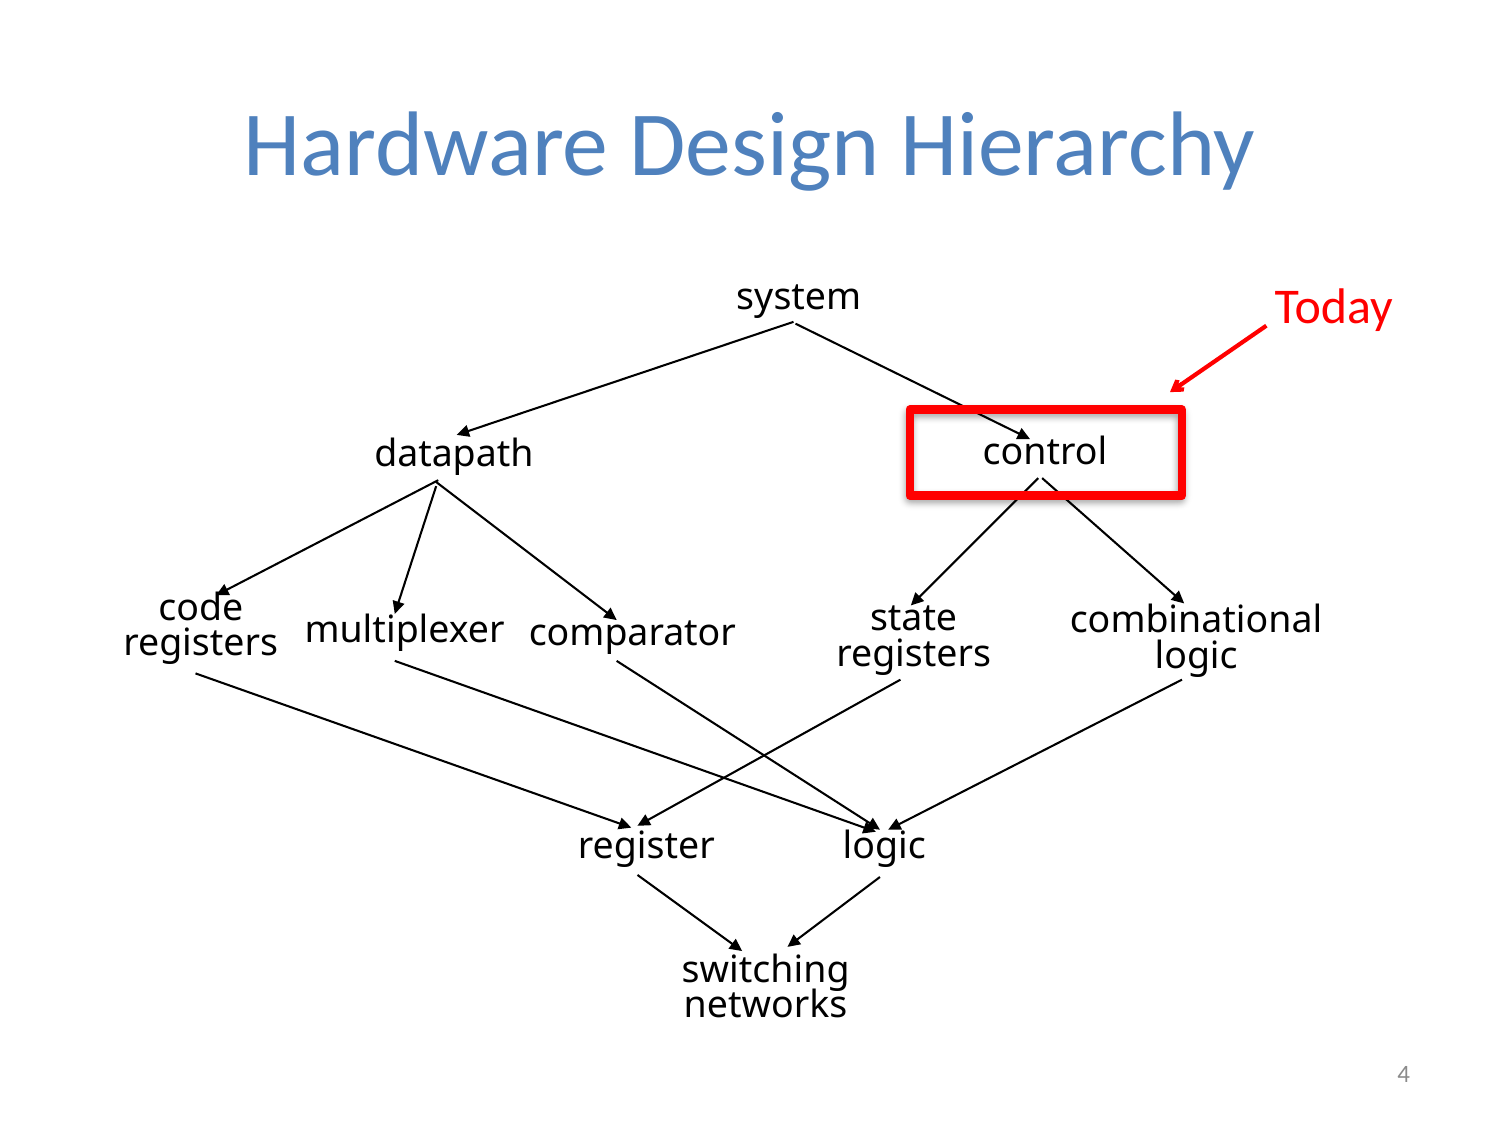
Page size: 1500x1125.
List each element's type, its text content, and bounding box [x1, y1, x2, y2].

text_box state registers [788, 598, 1040, 689]
text_box [616, 660, 880, 830]
text_box datapath [371, 433, 571, 490]
text_box combinational logic [1018, 600, 1374, 691]
text_box [787, 876, 880, 947]
text_box [456, 321, 794, 437]
text_box [637, 874, 743, 952]
text_box [195, 673, 632, 830]
text_box [910, 505, 1012, 606]
text_box code registers [124, 588, 277, 679]
text_box [888, 679, 1183, 830]
text_box [637, 778, 724, 826]
text_box switching networks [613, 950, 918, 1041]
text_box [392, 486, 437, 614]
text_box [436, 482, 617, 621]
title Hardware Design Hierarchy [75, 45, 1425, 233]
text_box comparator [525, 612, 754, 669]
text_box logic [839, 826, 978, 882]
text_box system [733, 277, 902, 333]
slide_number 4 [1074, 1042, 1425, 1103]
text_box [1169, 266, 1409, 393]
text_box [216, 480, 439, 596]
text_box [1072, 505, 1185, 604]
text_box multiplexer [301, 610, 526, 667]
text_box register [574, 826, 750, 882]
text_box [909, 409, 1183, 496]
text_box [394, 660, 876, 834]
